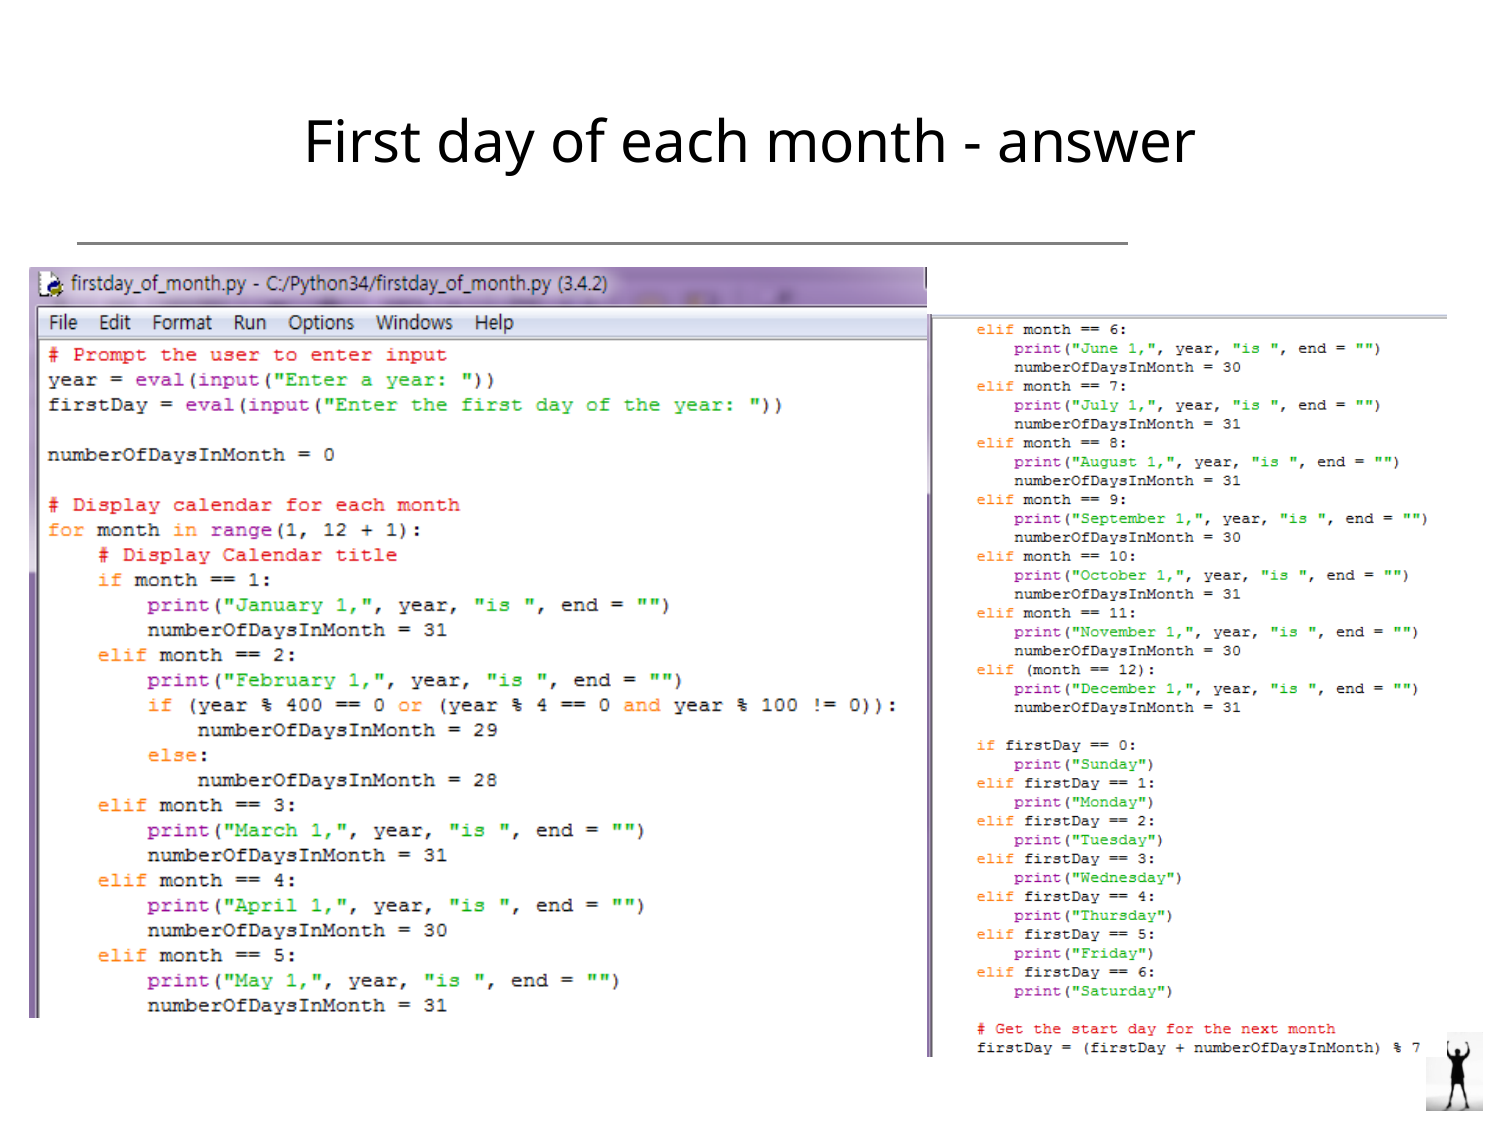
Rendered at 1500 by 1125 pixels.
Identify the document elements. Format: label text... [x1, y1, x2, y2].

picture [1426, 1032, 1483, 1111]
picture [29, 266, 927, 1018]
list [926, 314, 1447, 1058]
title First day of each month - answer [75, 45, 1425, 233]
